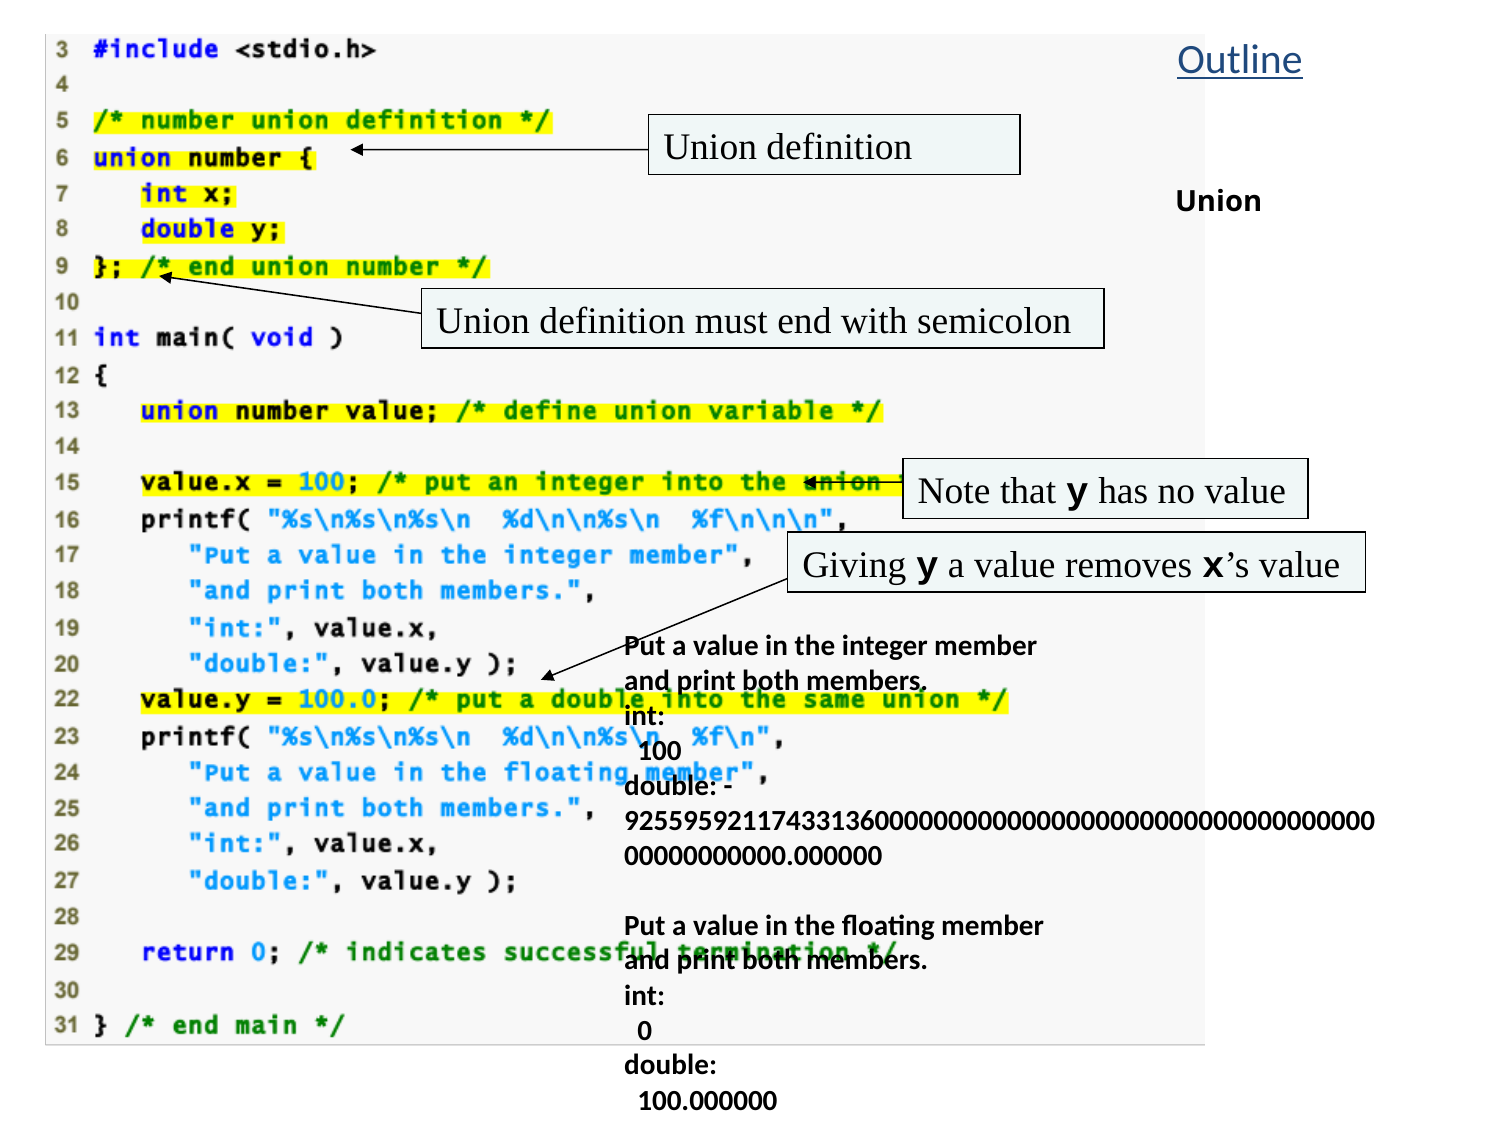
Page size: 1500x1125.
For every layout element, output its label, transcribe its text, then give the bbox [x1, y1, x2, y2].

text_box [802, 458, 1309, 520]
text_box Outline [1162, 24, 1500, 90]
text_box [540, 531, 1366, 680]
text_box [44, 34, 1206, 1073]
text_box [350, 114, 1020, 176]
text_box Union [1210, 175, 1475, 225]
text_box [158, 275, 1105, 350]
text_box Put a value in the integer member and print both members. int: 100 double: -92559592117433136000000000000000000000000000000000000000000000.000000 Put a value in the floating member and print both members. int: 0 double: 100.000000 [609, 618, 1393, 1124]
